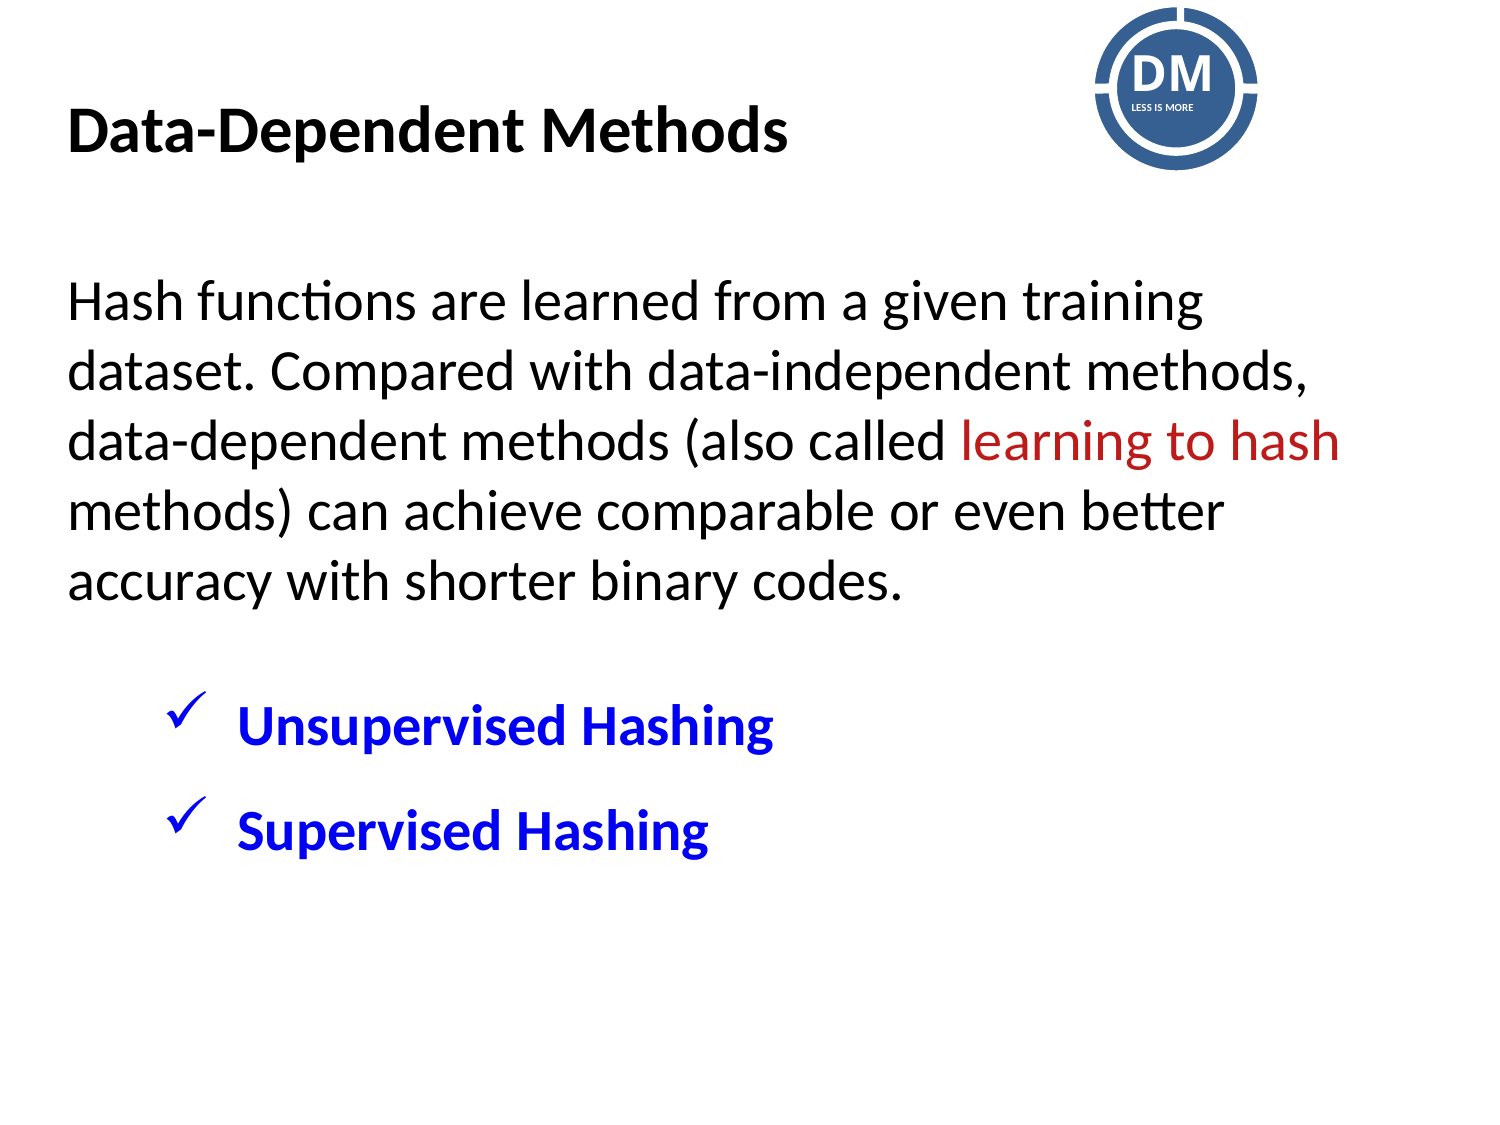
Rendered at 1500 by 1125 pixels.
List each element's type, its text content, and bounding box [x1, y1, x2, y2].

list Data-Dependent Methods [52, 78, 1010, 184]
text_box Unsupervised Hashing Supervised Hashing [147, 645, 898, 870]
text_box Hash functions are learned from a given training dataset. Compared with data-independent methods, data-dependent methods (also called learning to hash methods) can achieve comparable or even better accuracy with shorter binary codes. [52, 184, 1361, 690]
